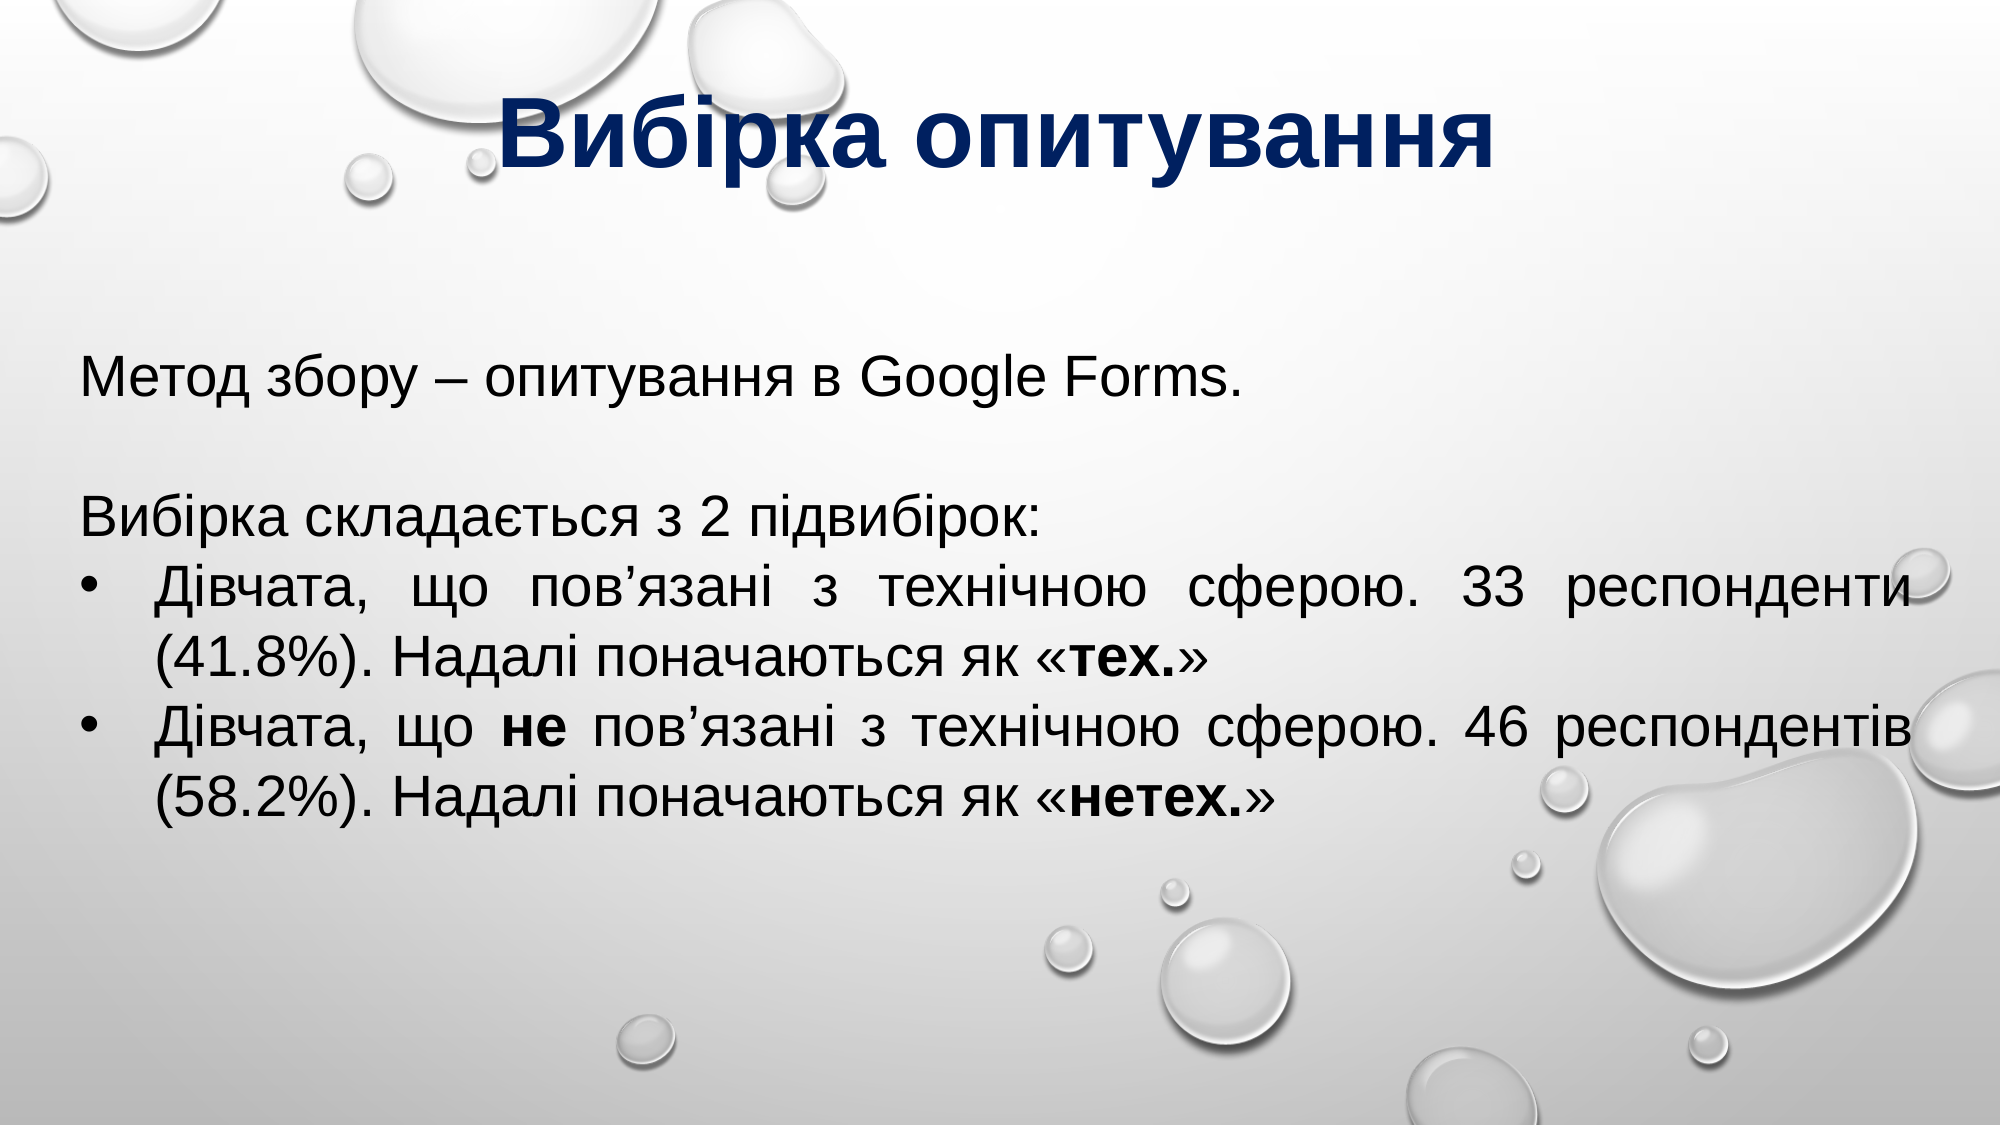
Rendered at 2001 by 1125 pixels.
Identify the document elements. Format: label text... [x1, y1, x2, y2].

text_box Вибірка опитування [77, 60, 1918, 195]
text_box Метод збору – опитування в Google Forms. Вибірка складається з 2 підвибірок: Дівчата, що пов’язані з технічною сферою. 33 респонденти (41.8%). Надалі поначаються як «тех.» Дівчата, що не пов’язані з технічною сферою. 46 респондентів (58.2%). Надалі поначаються як «нетех.» [64, 331, 1930, 836]
picture [0, 0, 2000, 1125]
